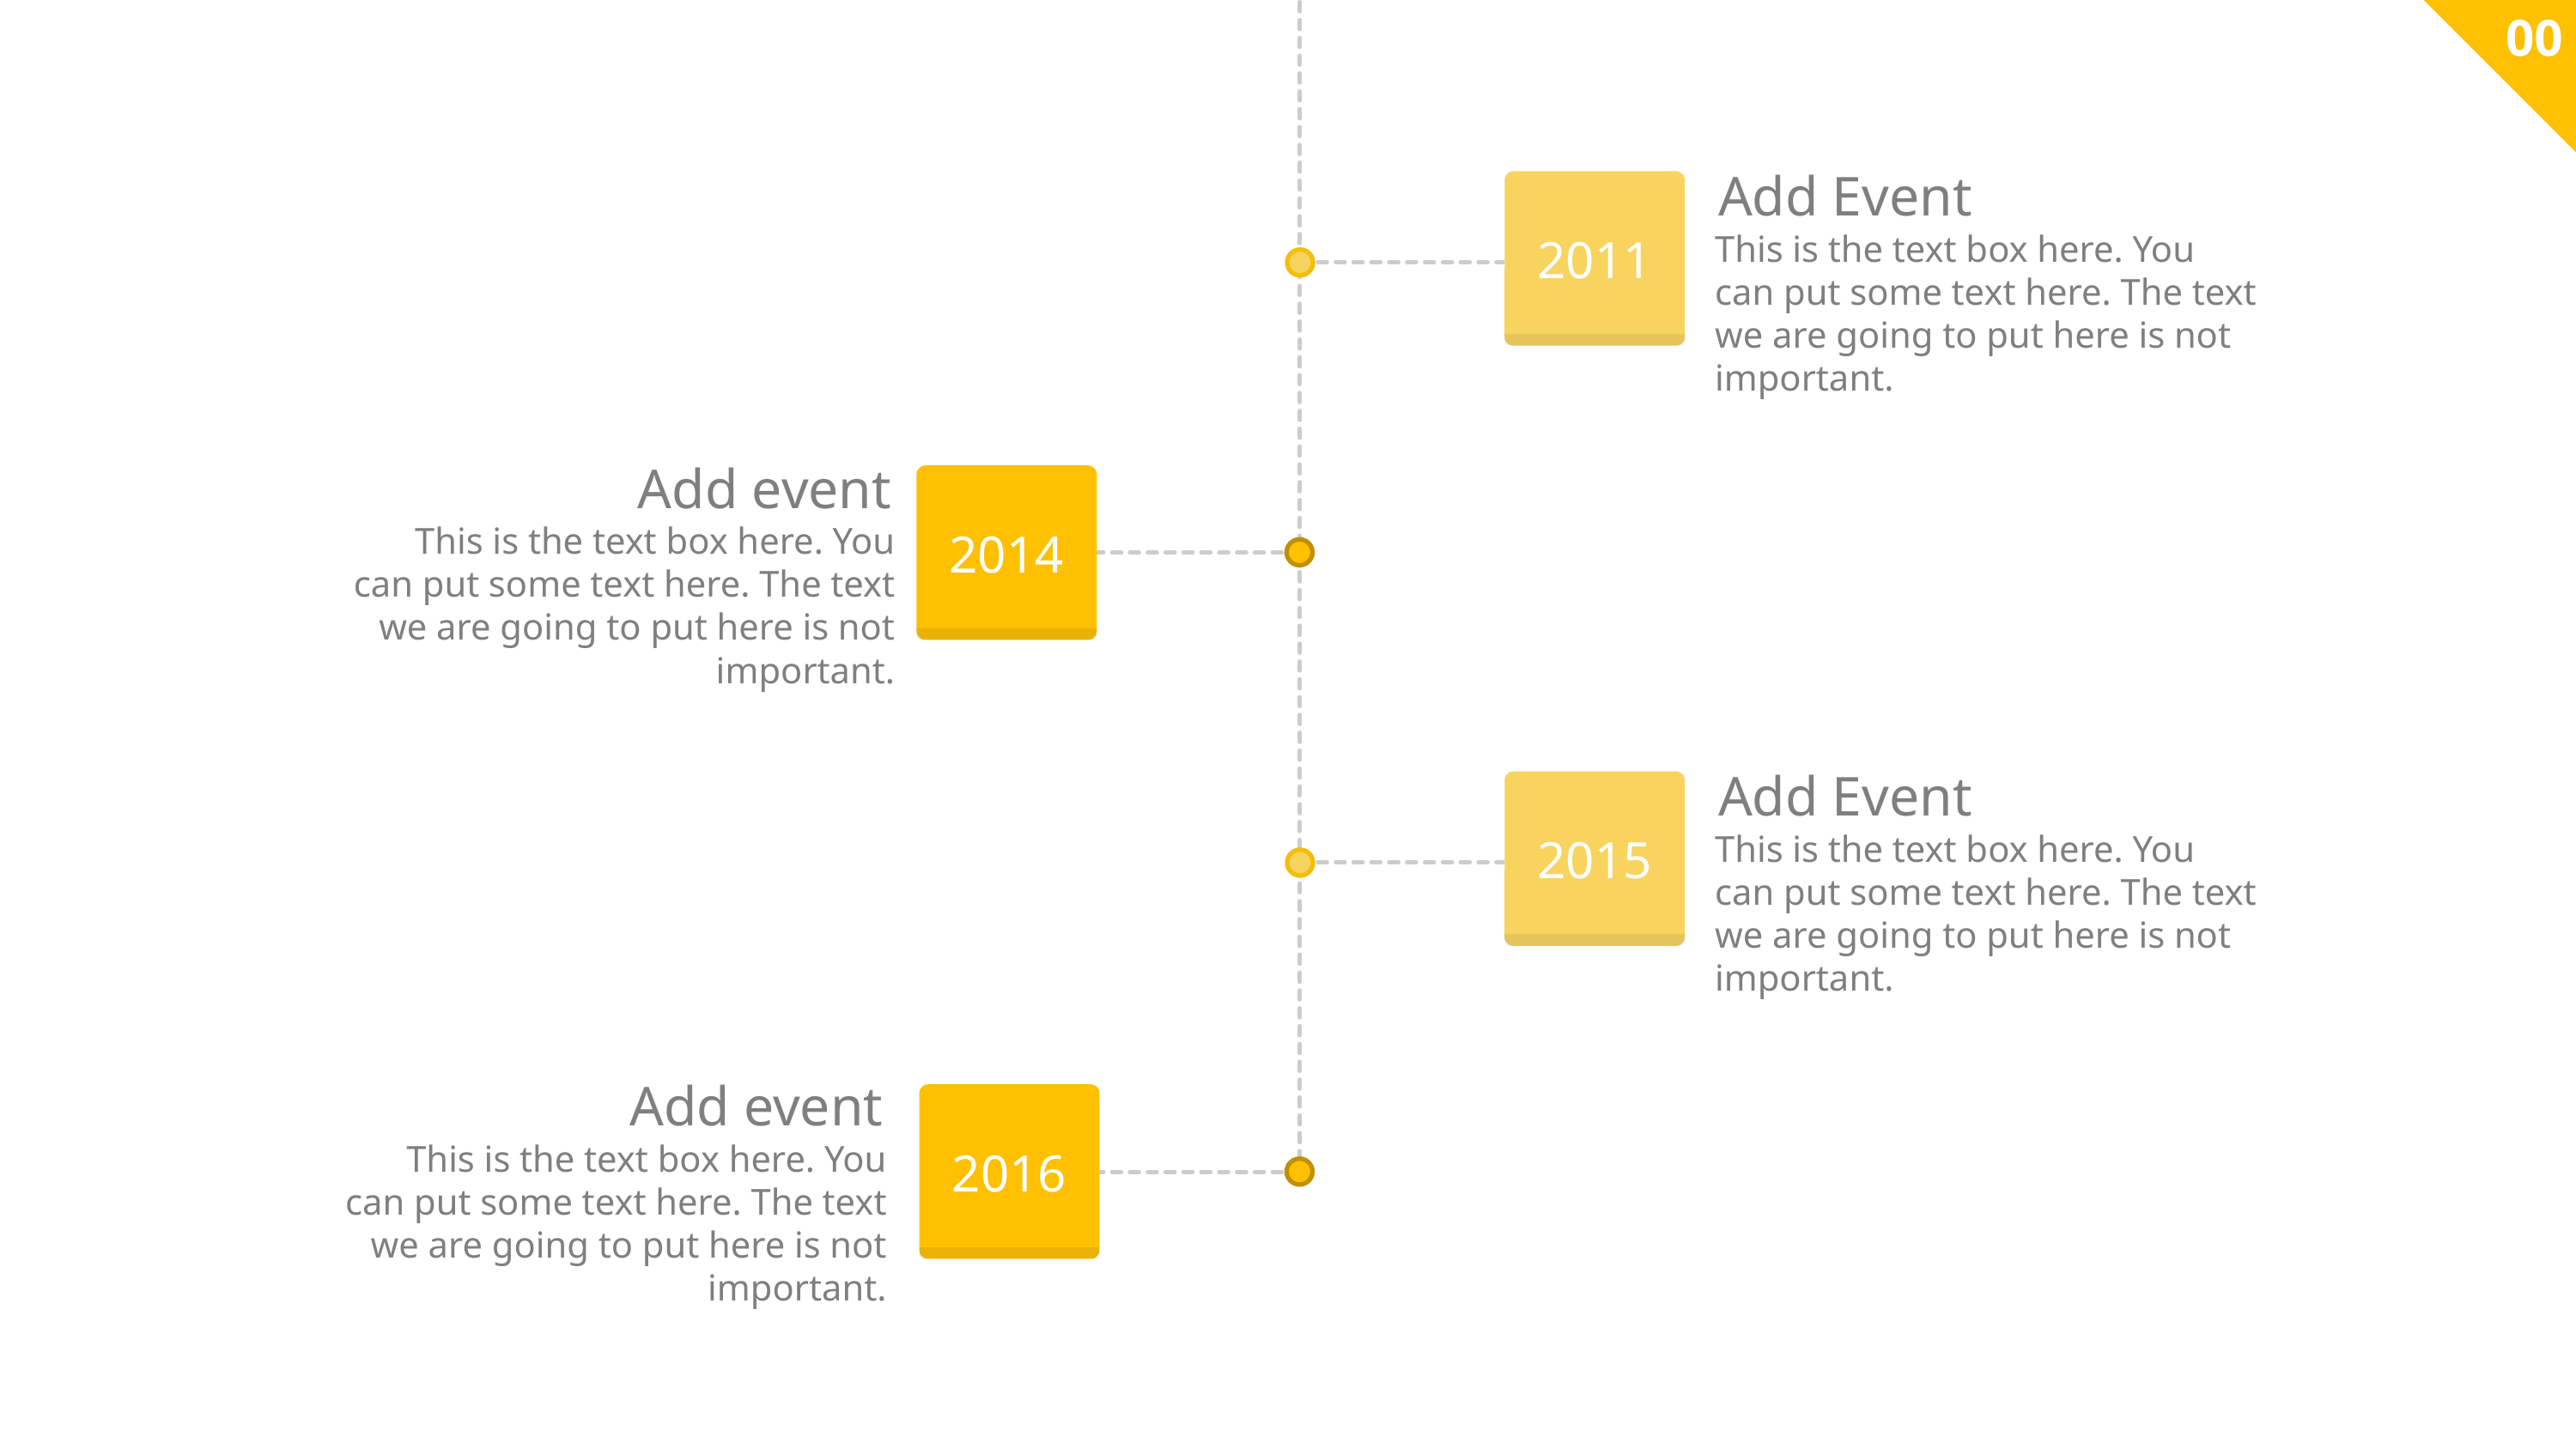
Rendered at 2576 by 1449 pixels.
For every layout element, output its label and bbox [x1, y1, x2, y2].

text_box [1504, 755, 2270, 963]
text_box [1285, 248, 1299, 276]
text_box [1285, 538, 1299, 552]
text_box [1300, 248, 1315, 262]
text_box [340, 448, 1097, 656]
text_box [1285, 848, 1315, 877]
text_box [1300, 263, 1315, 276]
text_box [1285, 553, 1299, 567]
text_box [2423, 0, 2576, 153]
text_box [1504, 155, 2270, 363]
text_box [1300, 538, 1314, 567]
text_box [332, 1066, 1100, 1274]
text_box [1285, 1157, 1314, 1185]
